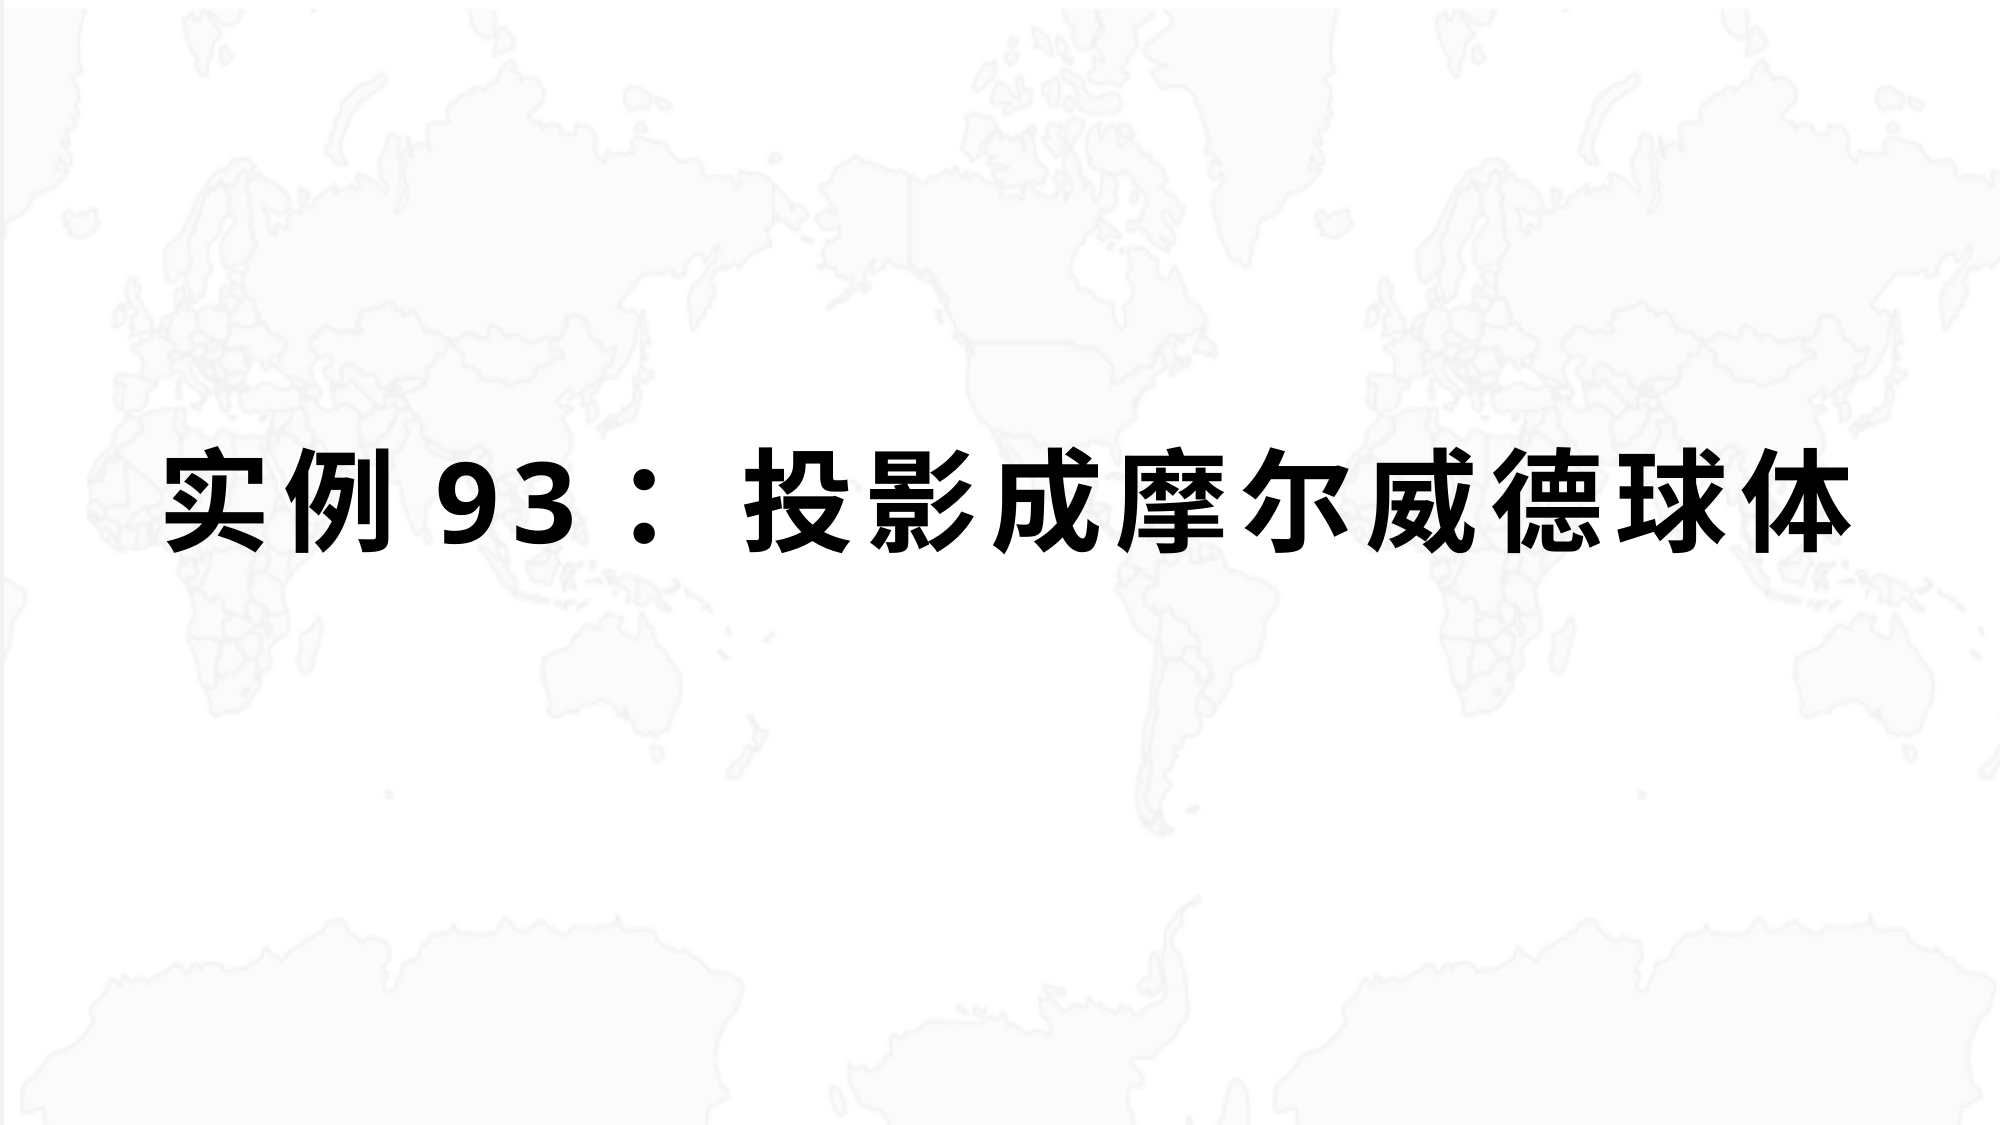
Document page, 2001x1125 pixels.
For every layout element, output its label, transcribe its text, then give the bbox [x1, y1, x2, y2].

title 实例93：投影成摩尔威德球体 [109, 424, 1891, 573]
